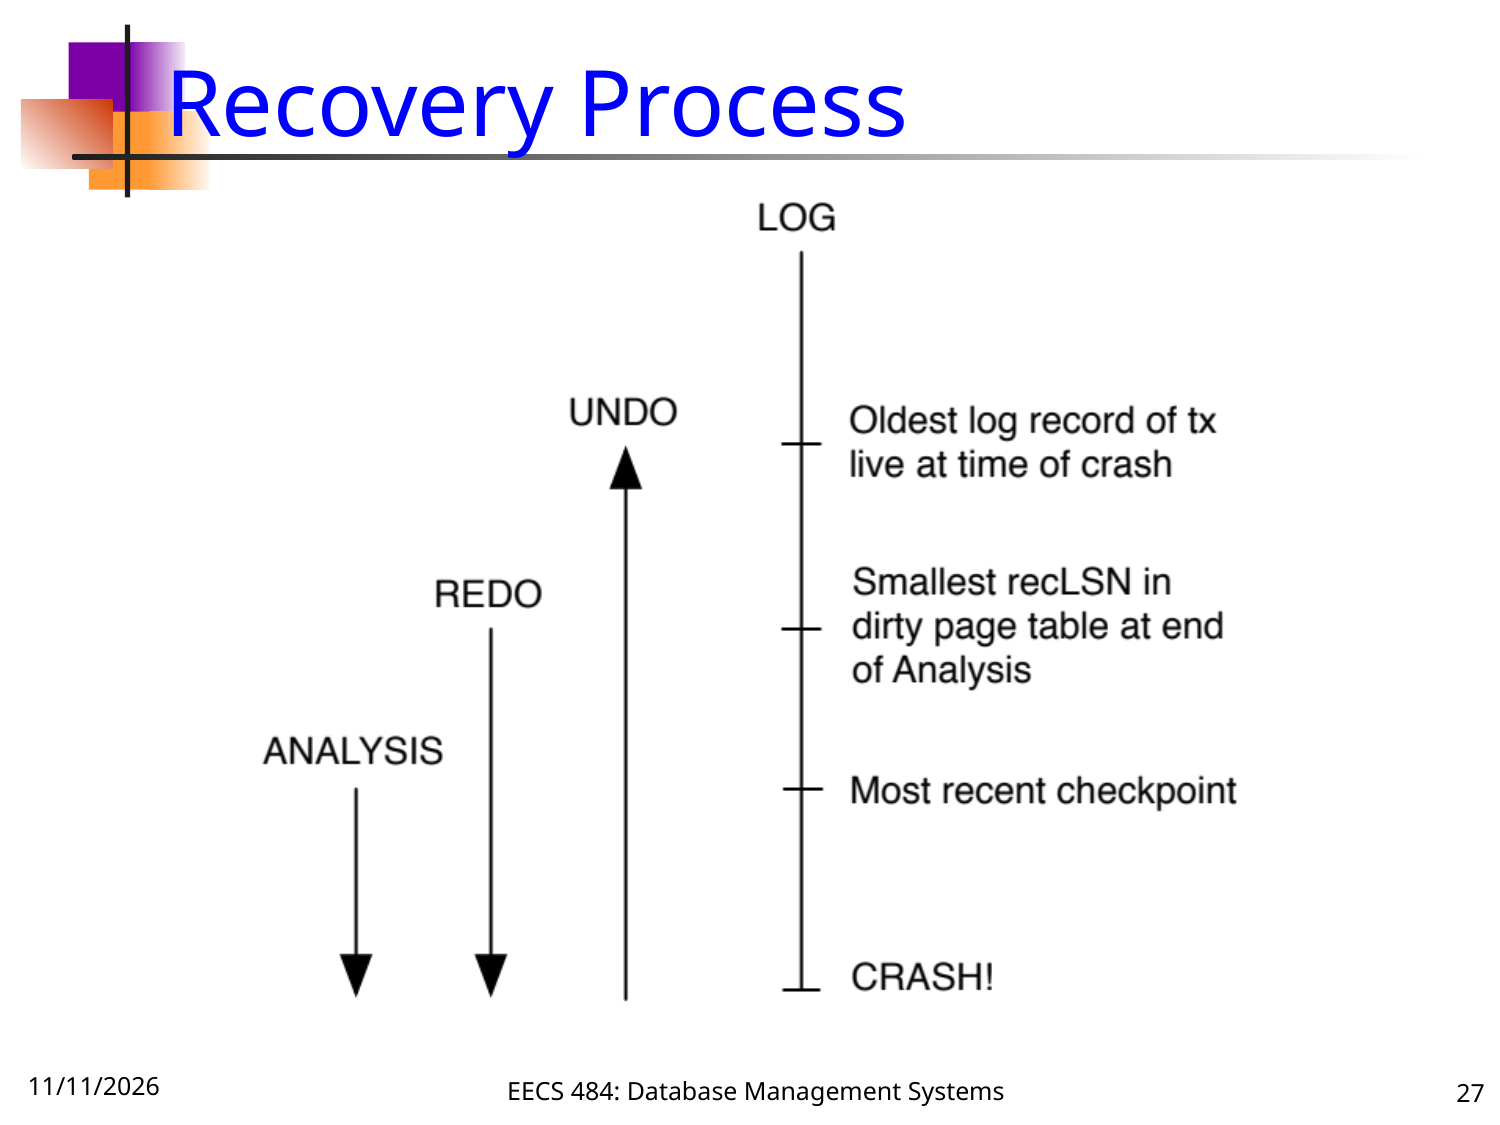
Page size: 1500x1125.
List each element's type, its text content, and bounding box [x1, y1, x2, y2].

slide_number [12, 1037, 326, 1113]
footer EECS 484: Database Management Systems [349, 1060, 1163, 1113]
slide_number 27 [1187, 1043, 1500, 1119]
picture [233, 168, 1265, 1051]
title Recovery Process [150, 0, 1475, 163]
